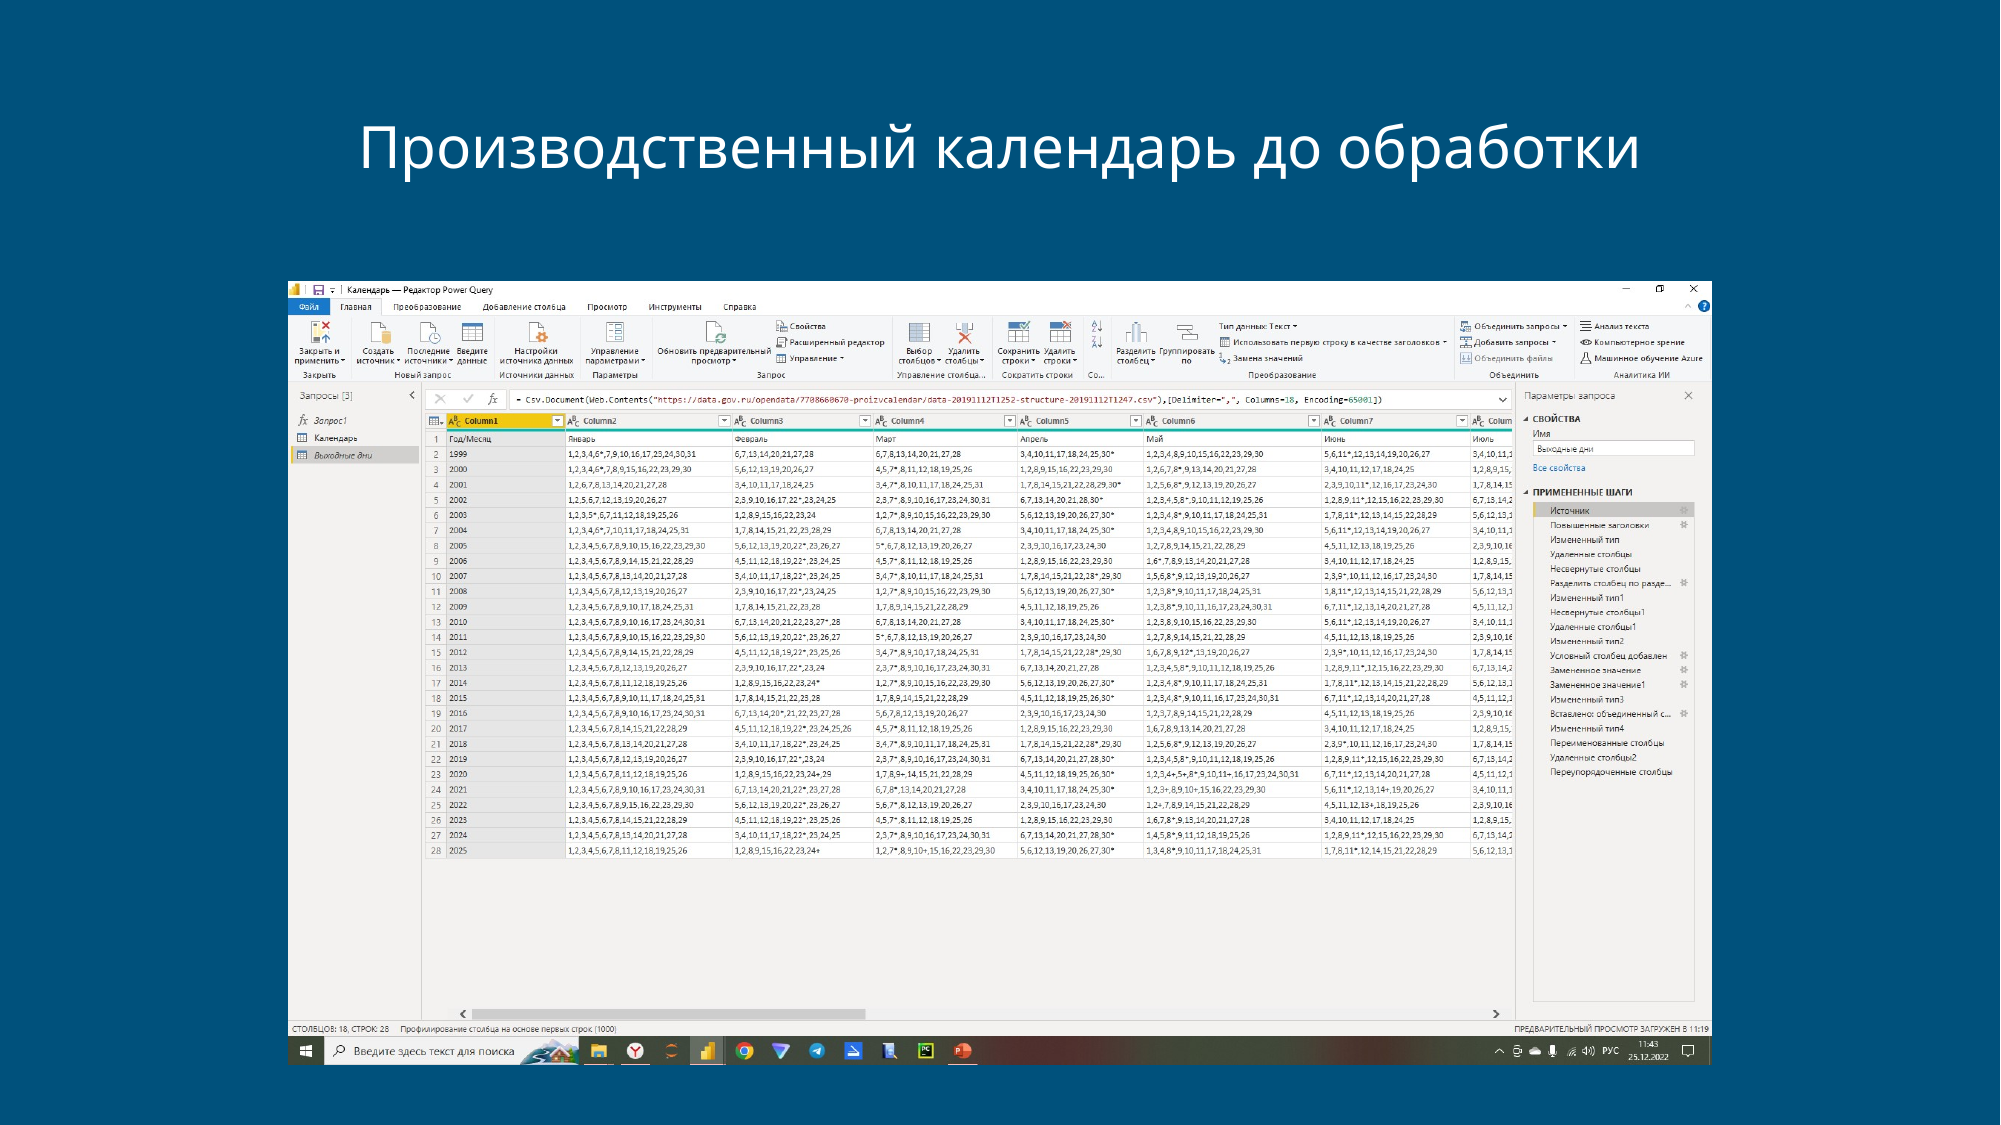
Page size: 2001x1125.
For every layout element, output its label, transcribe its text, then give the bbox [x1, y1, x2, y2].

title Производственный календарь до обработки [137, 109, 1863, 189]
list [288, 281, 1712, 1066]
